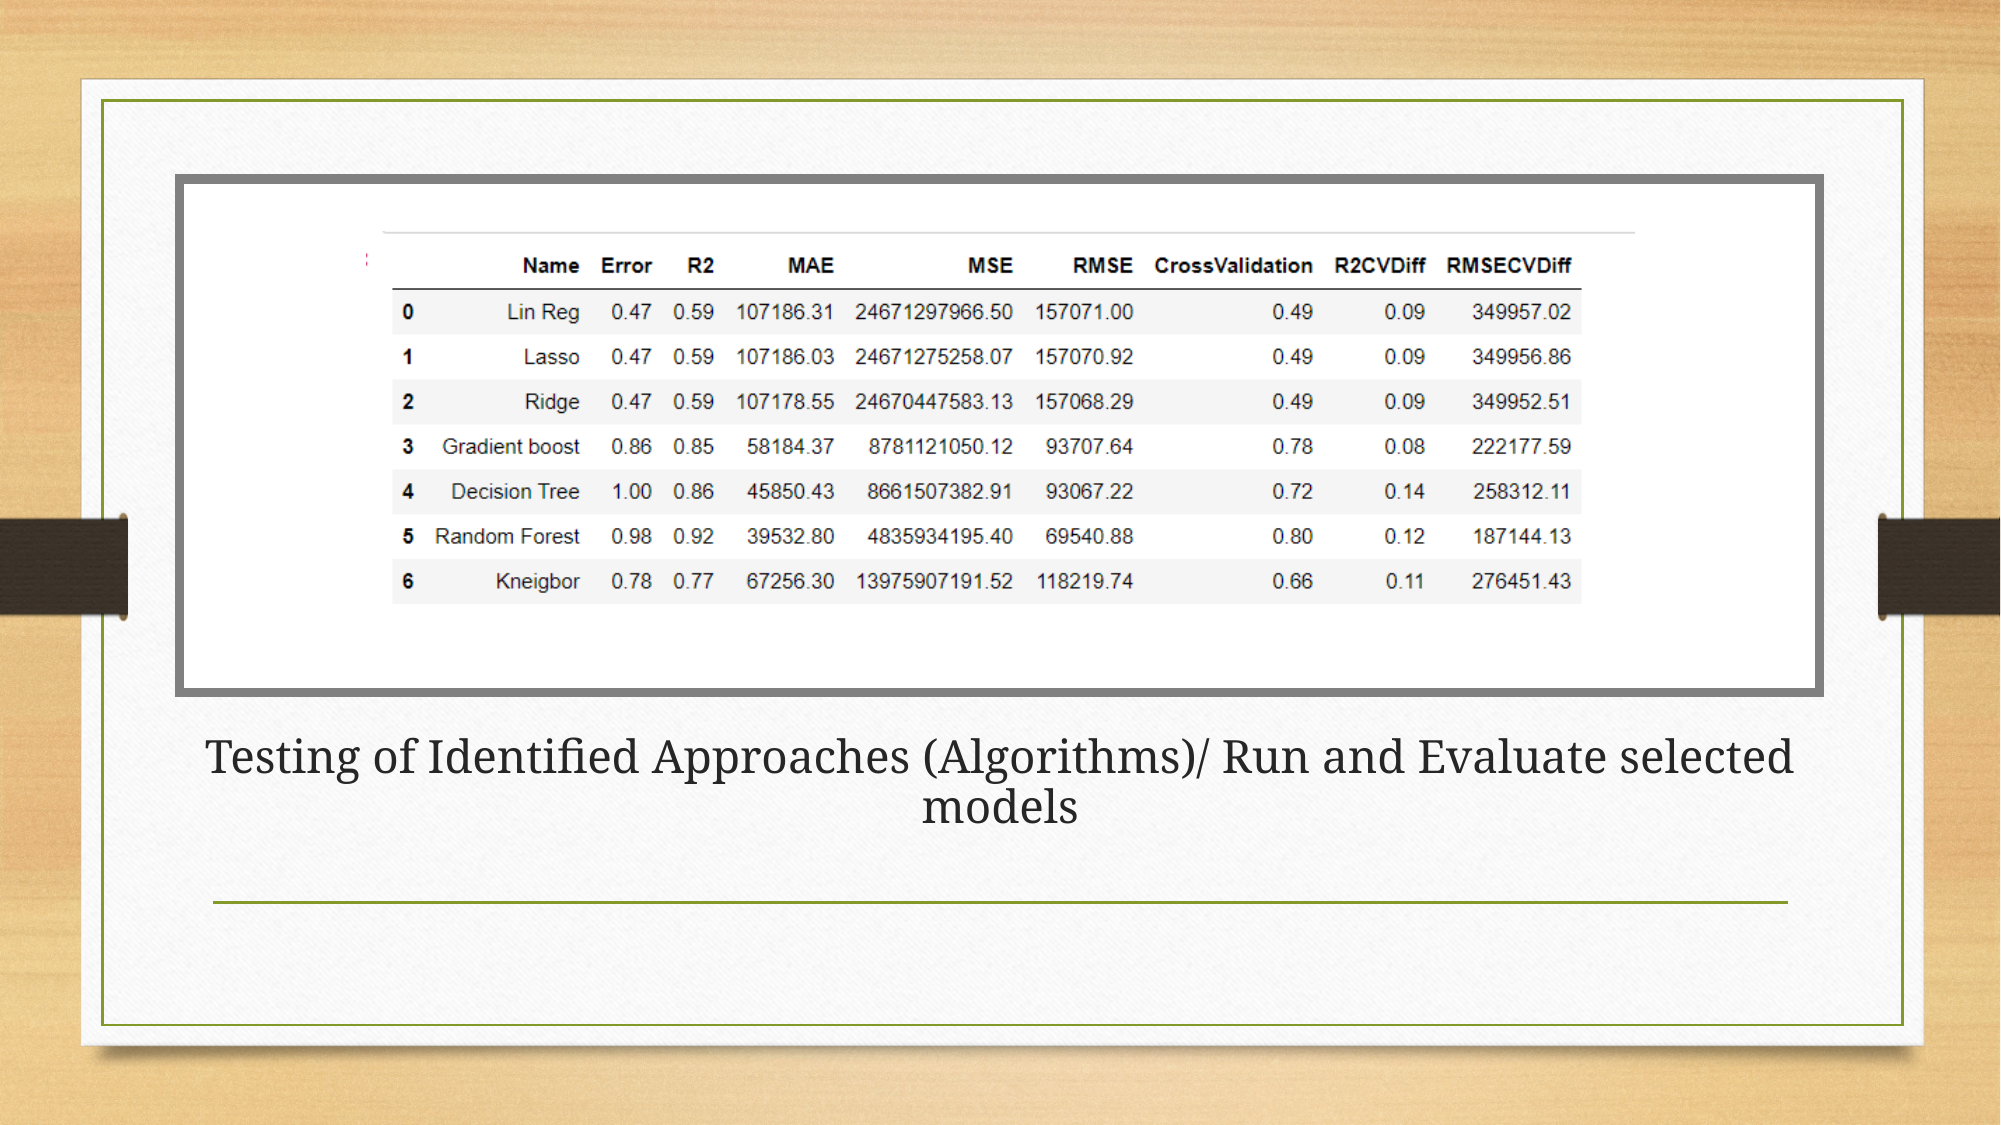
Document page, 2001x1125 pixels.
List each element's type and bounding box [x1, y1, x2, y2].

text_box [0, 0, 2000, 1125]
picture [365, 230, 1636, 635]
